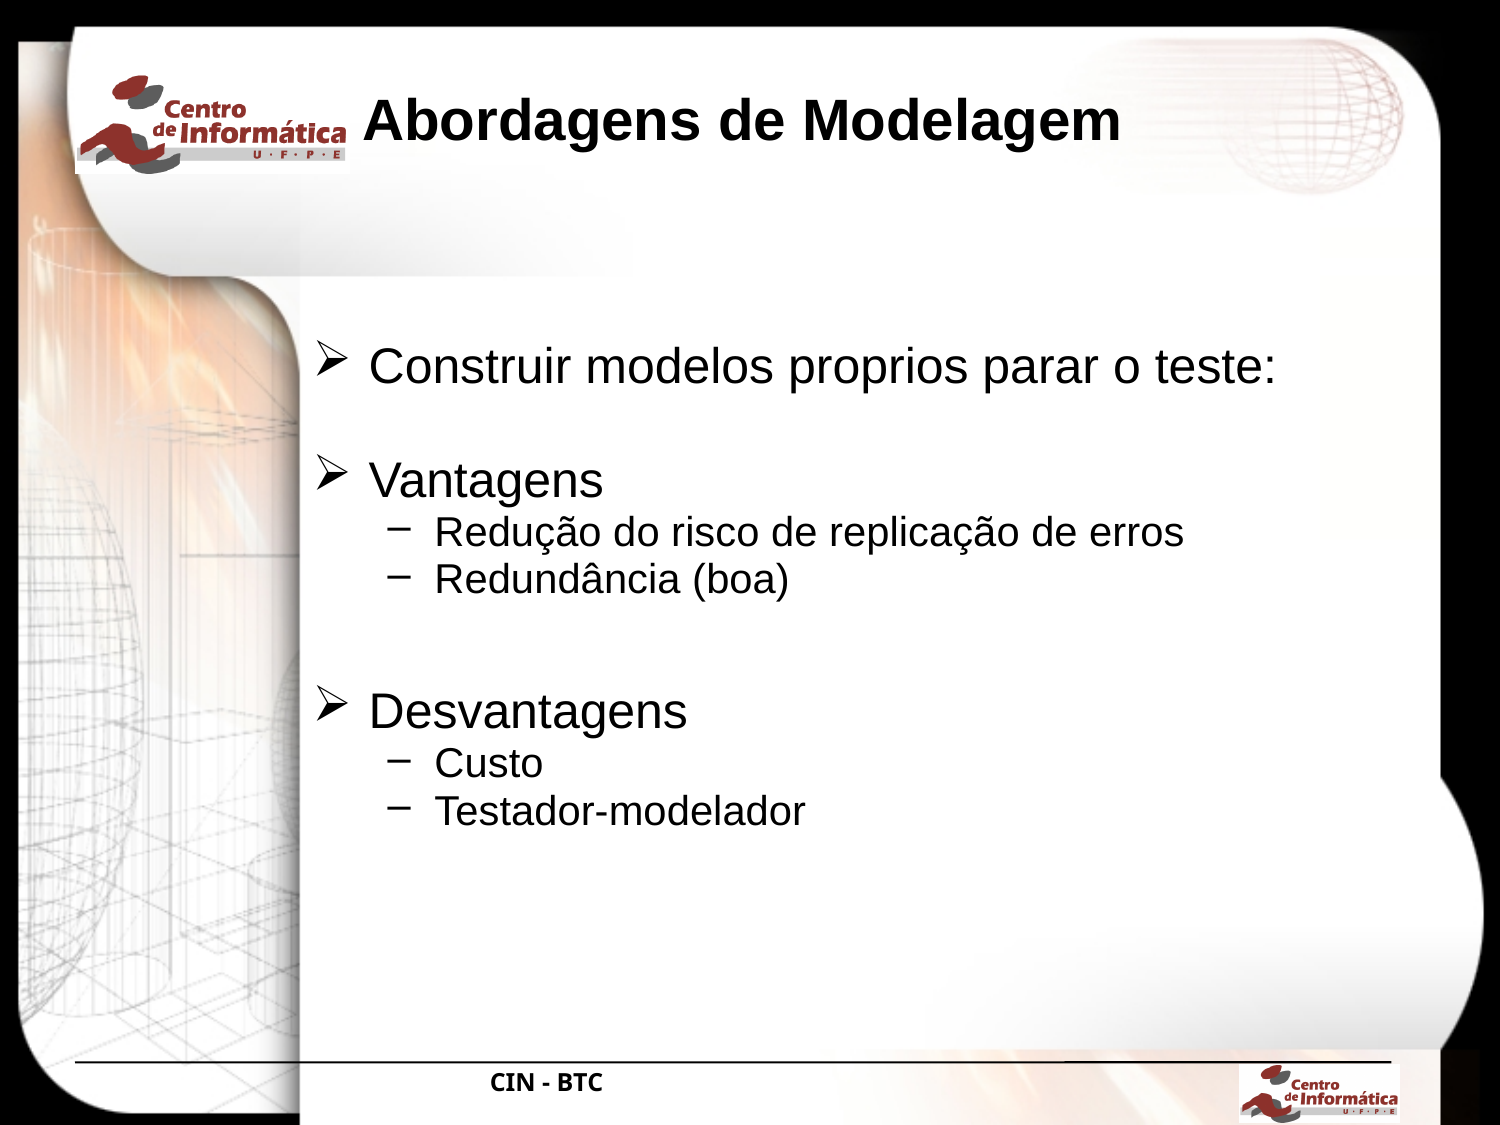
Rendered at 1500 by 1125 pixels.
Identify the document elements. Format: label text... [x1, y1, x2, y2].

picture [0, 0, 1500, 1125]
list Construir modelos proprios parar o teste: Vantagens Redução do risco de replicação de erros Redundância (boa) Desvantagens Custo Testador-modelador [312, 337, 1464, 808]
title Abordagens de Modelagem [362, 87, 1201, 188]
